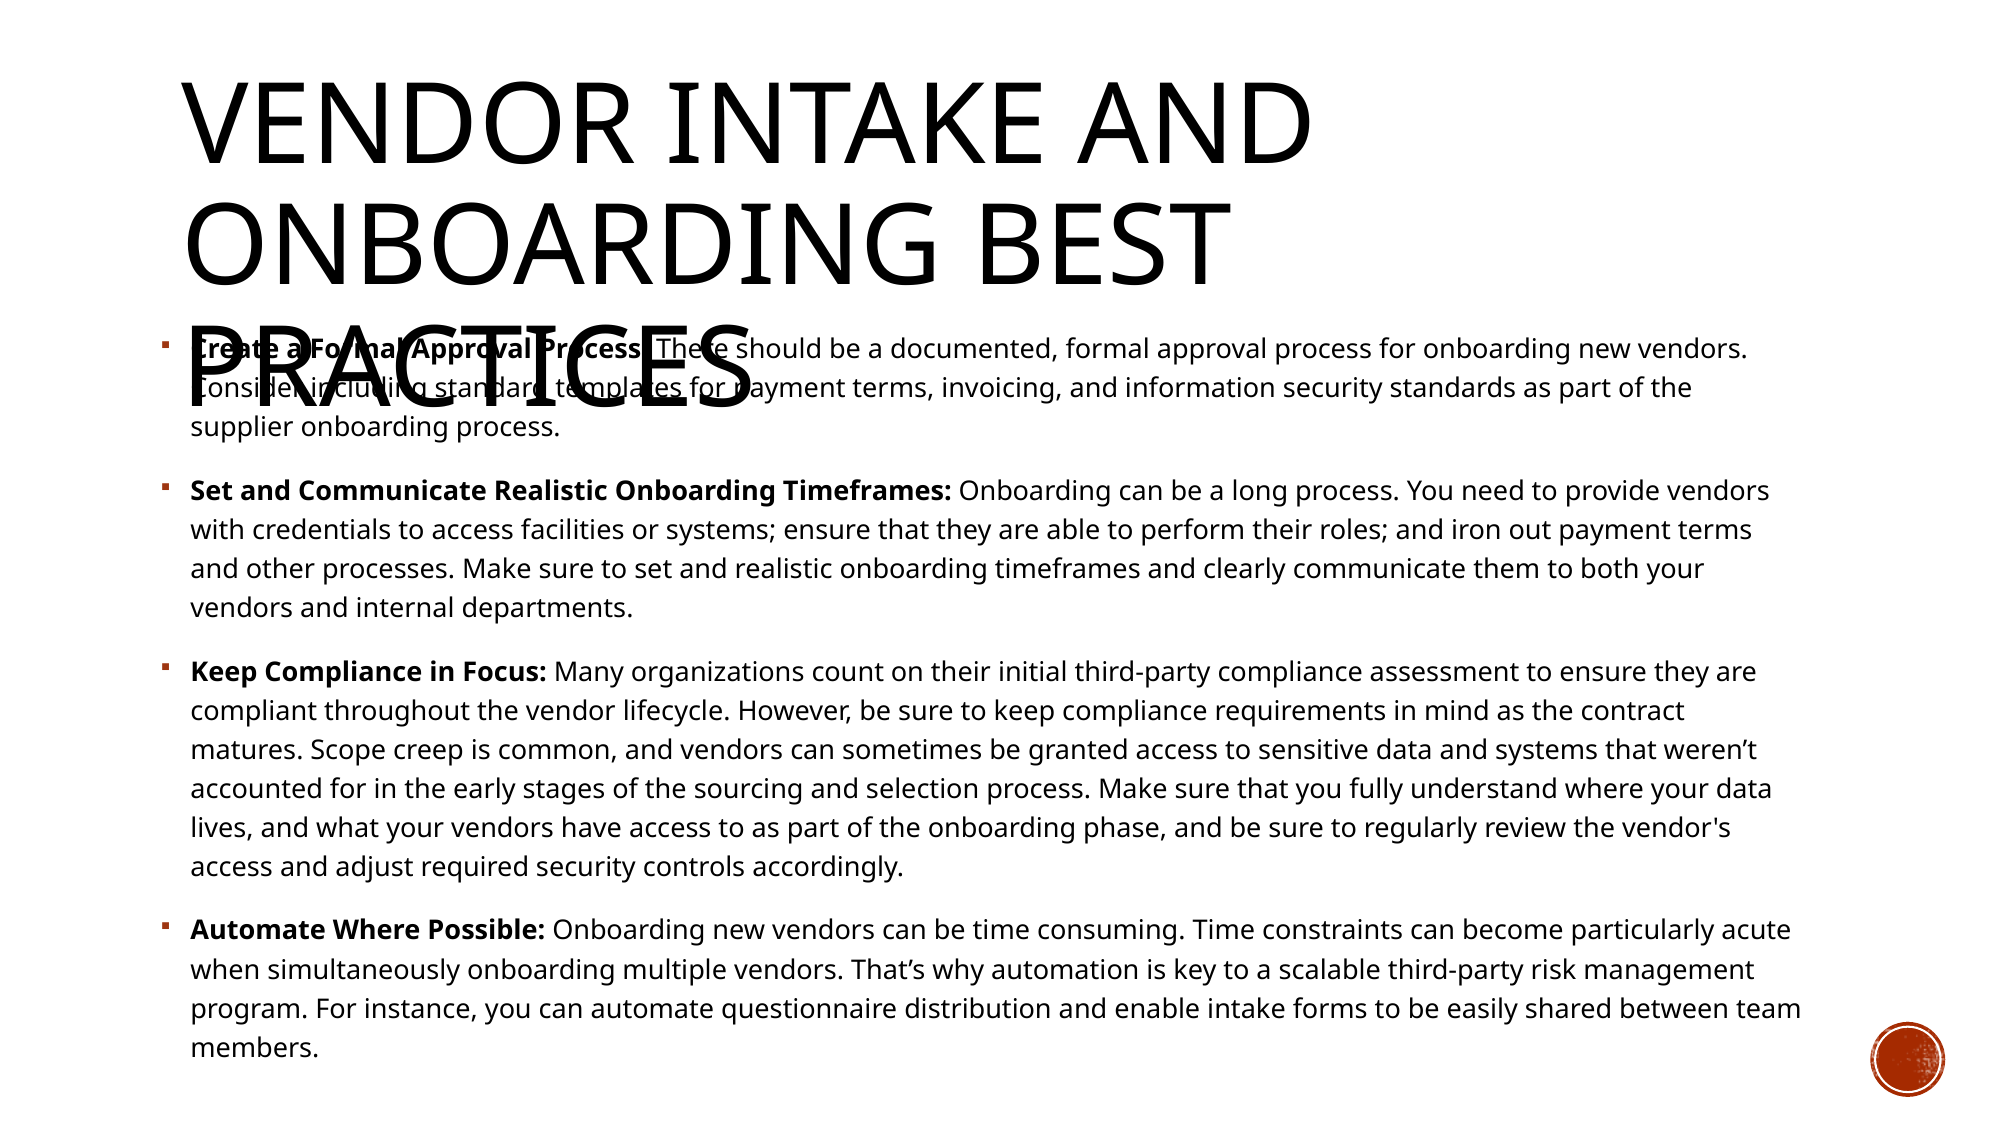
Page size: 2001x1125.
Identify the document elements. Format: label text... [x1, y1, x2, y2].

text_box Vendor Intake and Onboarding Best Practices [166, 58, 1771, 317]
text_box Create a Formal Approval Process: There should be a documented, formal approval process for onboarding new vendors. Consider including standard templates for payment terms, invoicing, and information security standards as part of the supplier onboarding process. Set and Communicate Realistic Onboarding Timeframes: Onboarding can be a long process. You need to provide vendors with credentials to access facilities or systems; ensure that they are able to perform their roles; and iron out payment terms and other processes. Make sure to set and realistic onboarding timeframes and clearly communicate them to both your vendors and internal departments. Keep Compliance in Focus: Many organizations count on their initial third-party compliance assessment to ensure they are compliant throughout the vendor lifecycle. However, be sure to keep compliance requirements in mind as the contract matures. Scope creep is common, and vendors can sometimes be granted access to sensitive data and systems that weren’t accounted for in the early stages of the sourcing and selection process. Make sure that you fully understand where your data lives, and what your vendors have access to as part of the onboarding phase, and be sure to regularly review the vendor's access and adjust required security controls accordingly. Automate Where Possible: Onboarding new vendors can be time consuming. Time constraints can become particularly acute when simultaneously onboarding multiple vendors. That’s why automation is key to a scalable third-party risk management program. For instance, you can automate questionnaire distribution and enable intake forms to be easily shared between team members. [145, 317, 1817, 1089]
